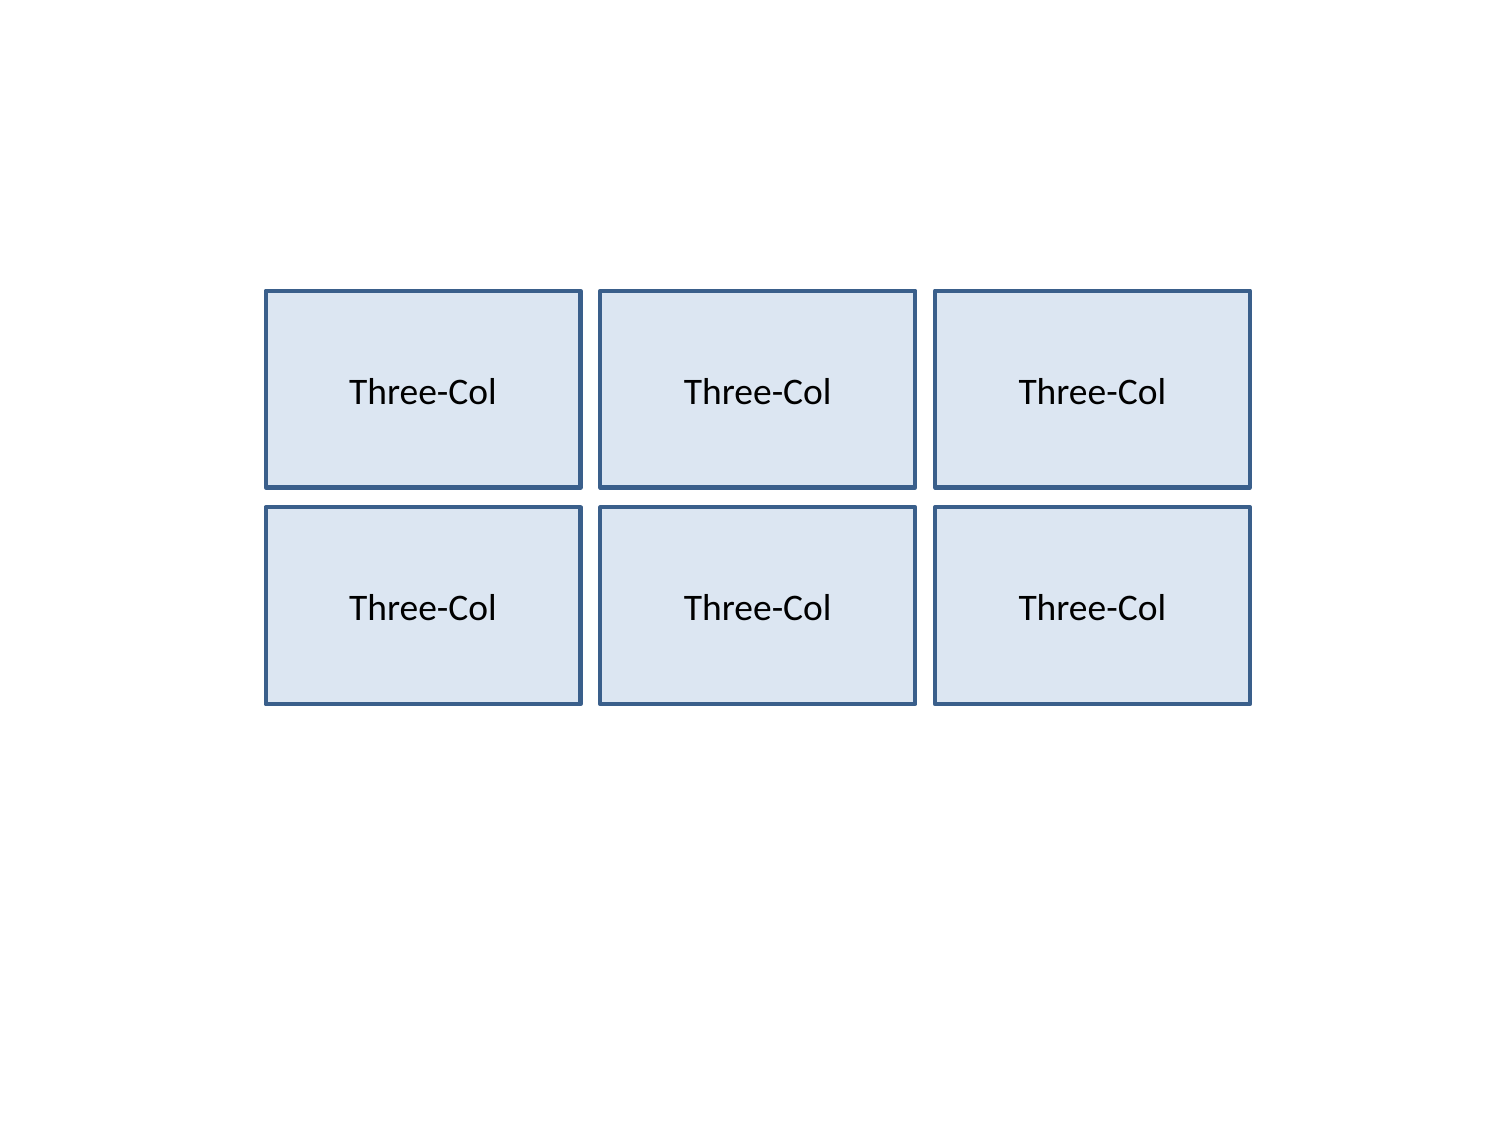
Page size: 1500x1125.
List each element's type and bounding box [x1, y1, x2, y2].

text_box [265, 290, 1251, 705]
